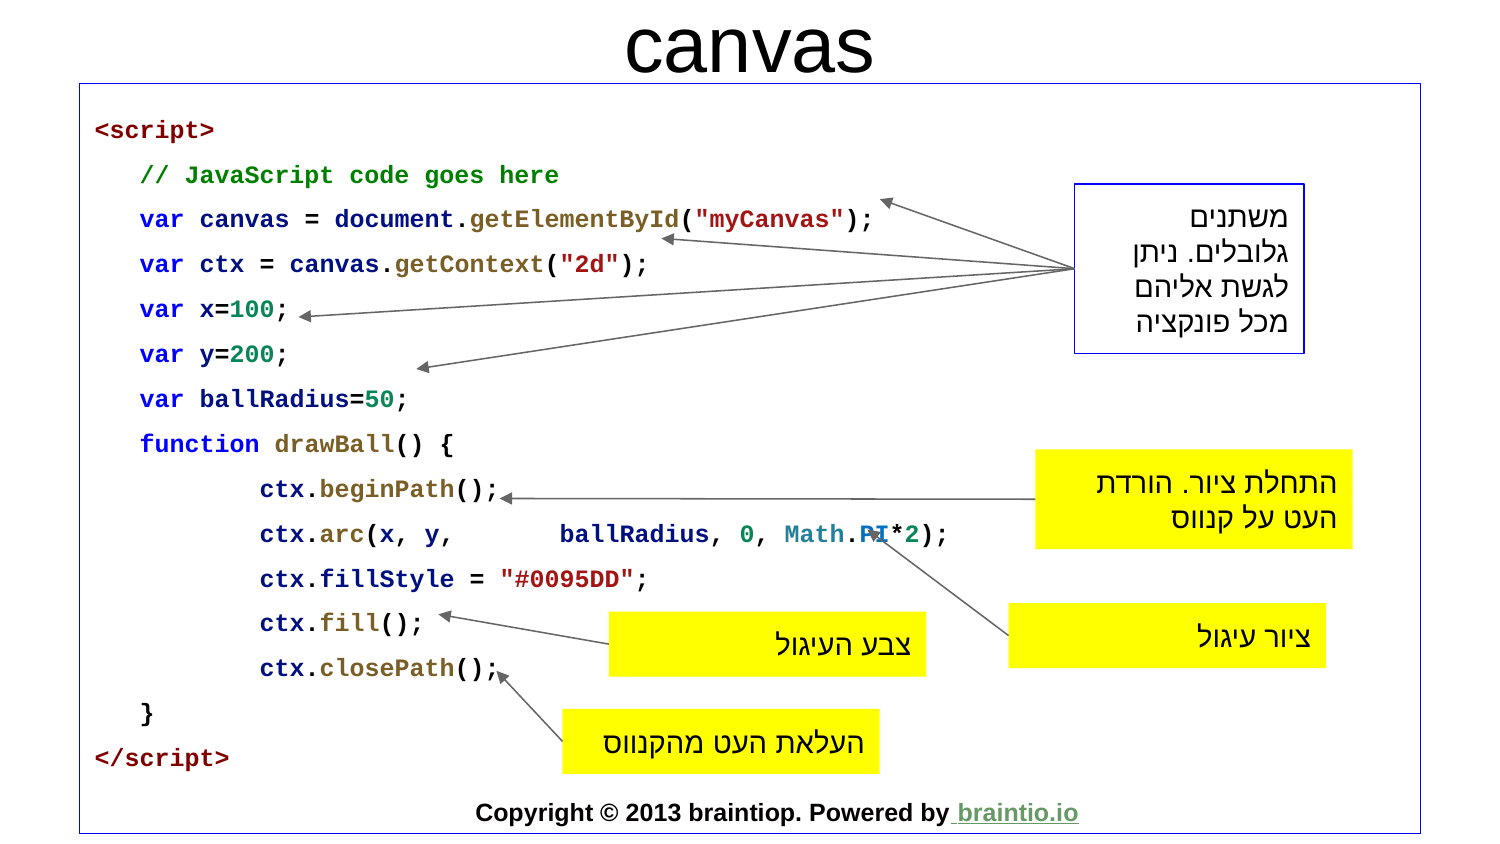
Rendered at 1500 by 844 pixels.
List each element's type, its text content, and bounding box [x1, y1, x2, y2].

title canvas [75, 23, 1425, 104]
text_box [496, 670, 563, 742]
text_box משתנים גלובלים. ניתן לגשת אליהם מכל פונקציה [1074, 183, 1304, 354]
text_box Copyright © 2013 braintiop. Powered by braintio.io [157, 789, 1397, 834]
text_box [661, 238, 1075, 250]
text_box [867, 529, 1009, 637]
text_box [298, 251, 414, 318]
text_box צבע העיגול [608, 611, 927, 677]
text_box התחלת ציור. הורדת העט על קנווס [1035, 449, 1353, 550]
list <script> // JavaScript code goes here var canvas = document.getElementById("myCanvas"); var ctx = canvas.getContext("2d"); var x=100; var y=200; var ballRadius=50; function drawBall() { ctx.beginPath(); ctx.arc(x, y, ballRadius, 0, Math.PI*2); ctx.fillStyle = "#0095DD"; ctx.fill(); ctx.closePath(); } </script> [79, 83, 1421, 834]
text_box ציור עיגול [1008, 603, 1326, 669]
text_box העלאת העט מהקנווס [562, 708, 880, 774]
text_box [438, 614, 610, 645]
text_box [879, 198, 1075, 236]
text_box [416, 251, 1075, 370]
